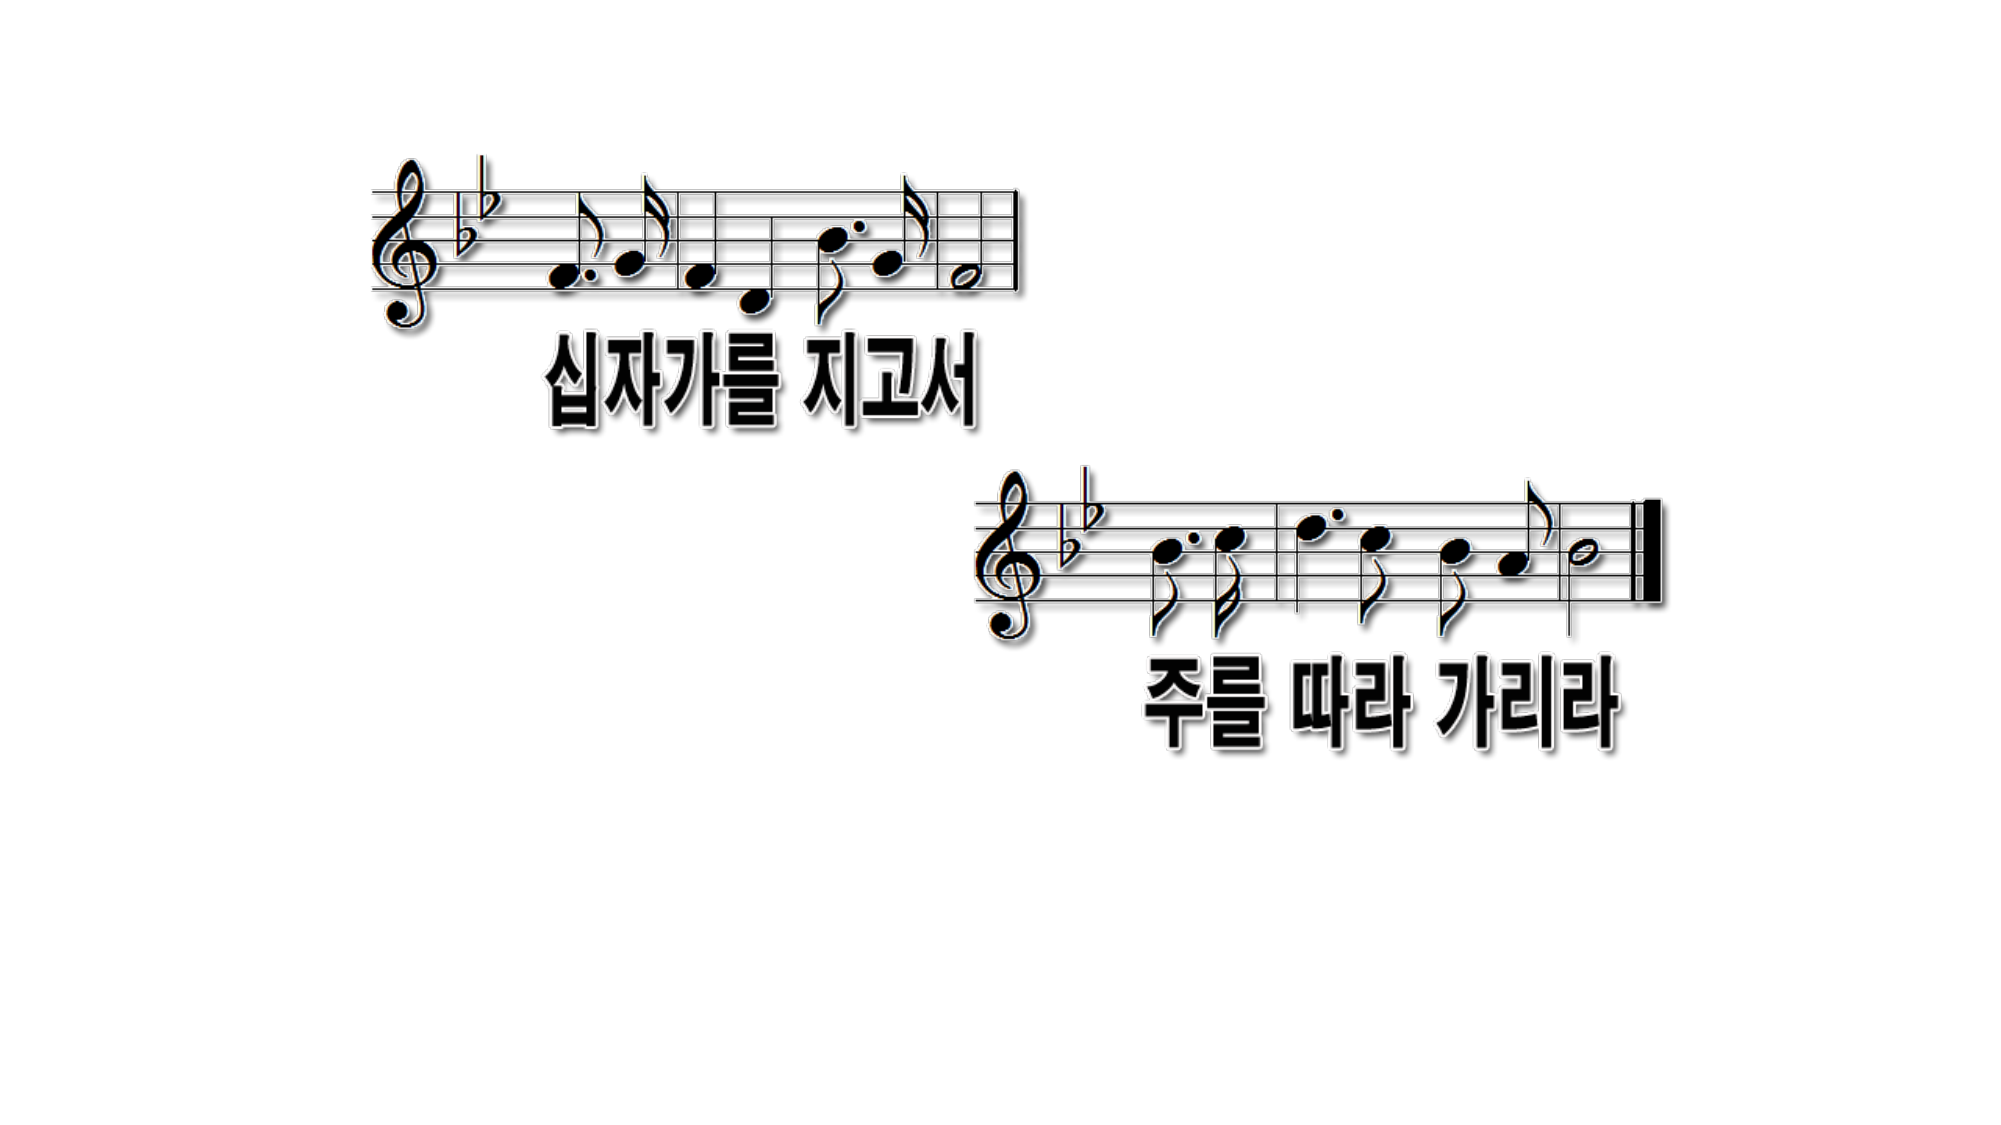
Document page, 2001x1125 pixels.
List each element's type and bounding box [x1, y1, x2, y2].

picture [249, 0, 1750, 835]
